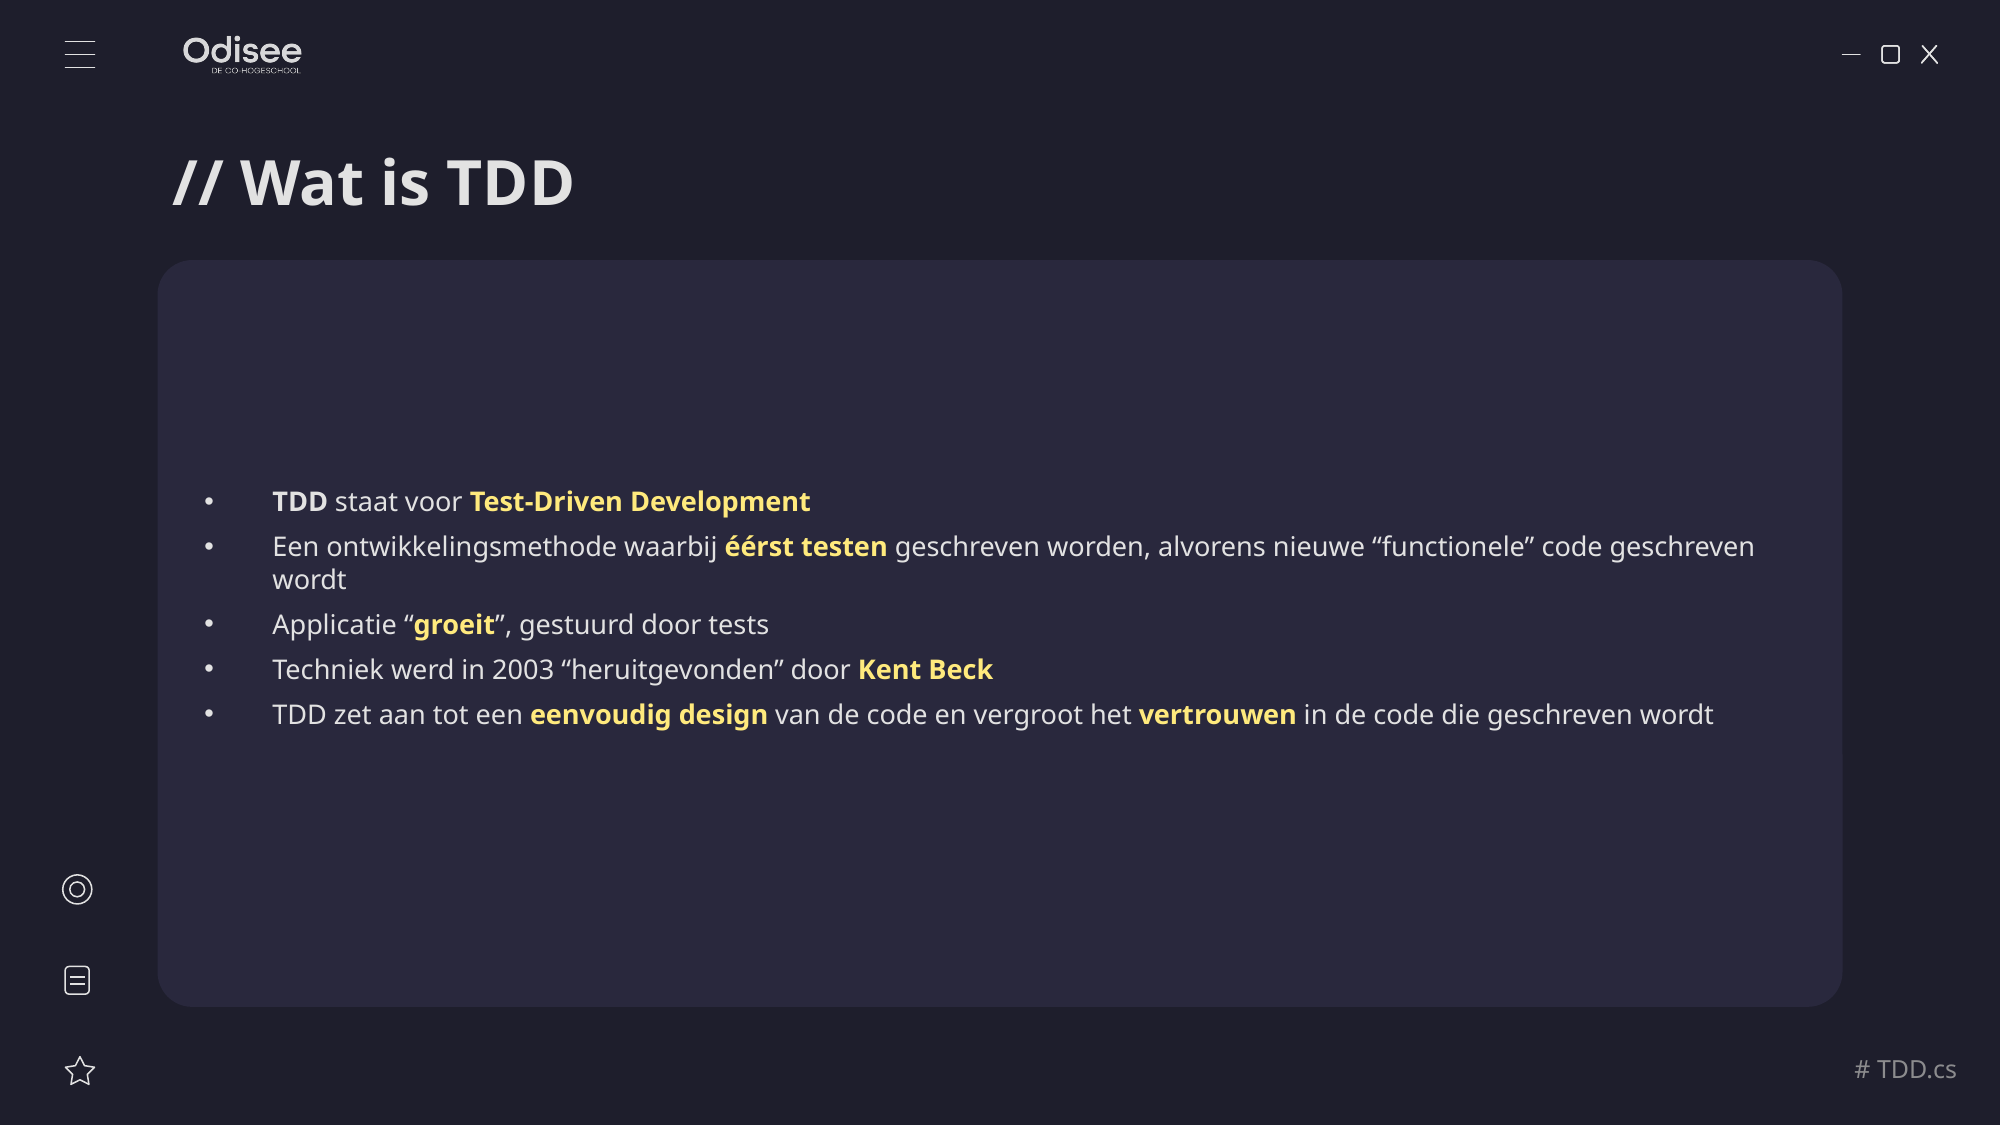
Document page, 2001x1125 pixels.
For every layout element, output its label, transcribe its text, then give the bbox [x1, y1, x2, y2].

title // Wat is TDD [157, 118, 1843, 244]
list TDD staat voor Test-Driven Development Een ontwikkelingsmethode waarbij éérst testen geschreven worden, alvorens nieuwe “functionele” code geschreven wordt Applicatie “groeit”, gestuurd door tests Techniek werd in 2003 “heruitgevonden” door Kent Beck TDD zet aan tot een eenvoudig design van de code en vergroot het vertrouwen in de code die geschreven wordt [157, 260, 1843, 1000]
footer # TDD.cs [1506, 1040, 1973, 1101]
picture [157, 10, 328, 99]
